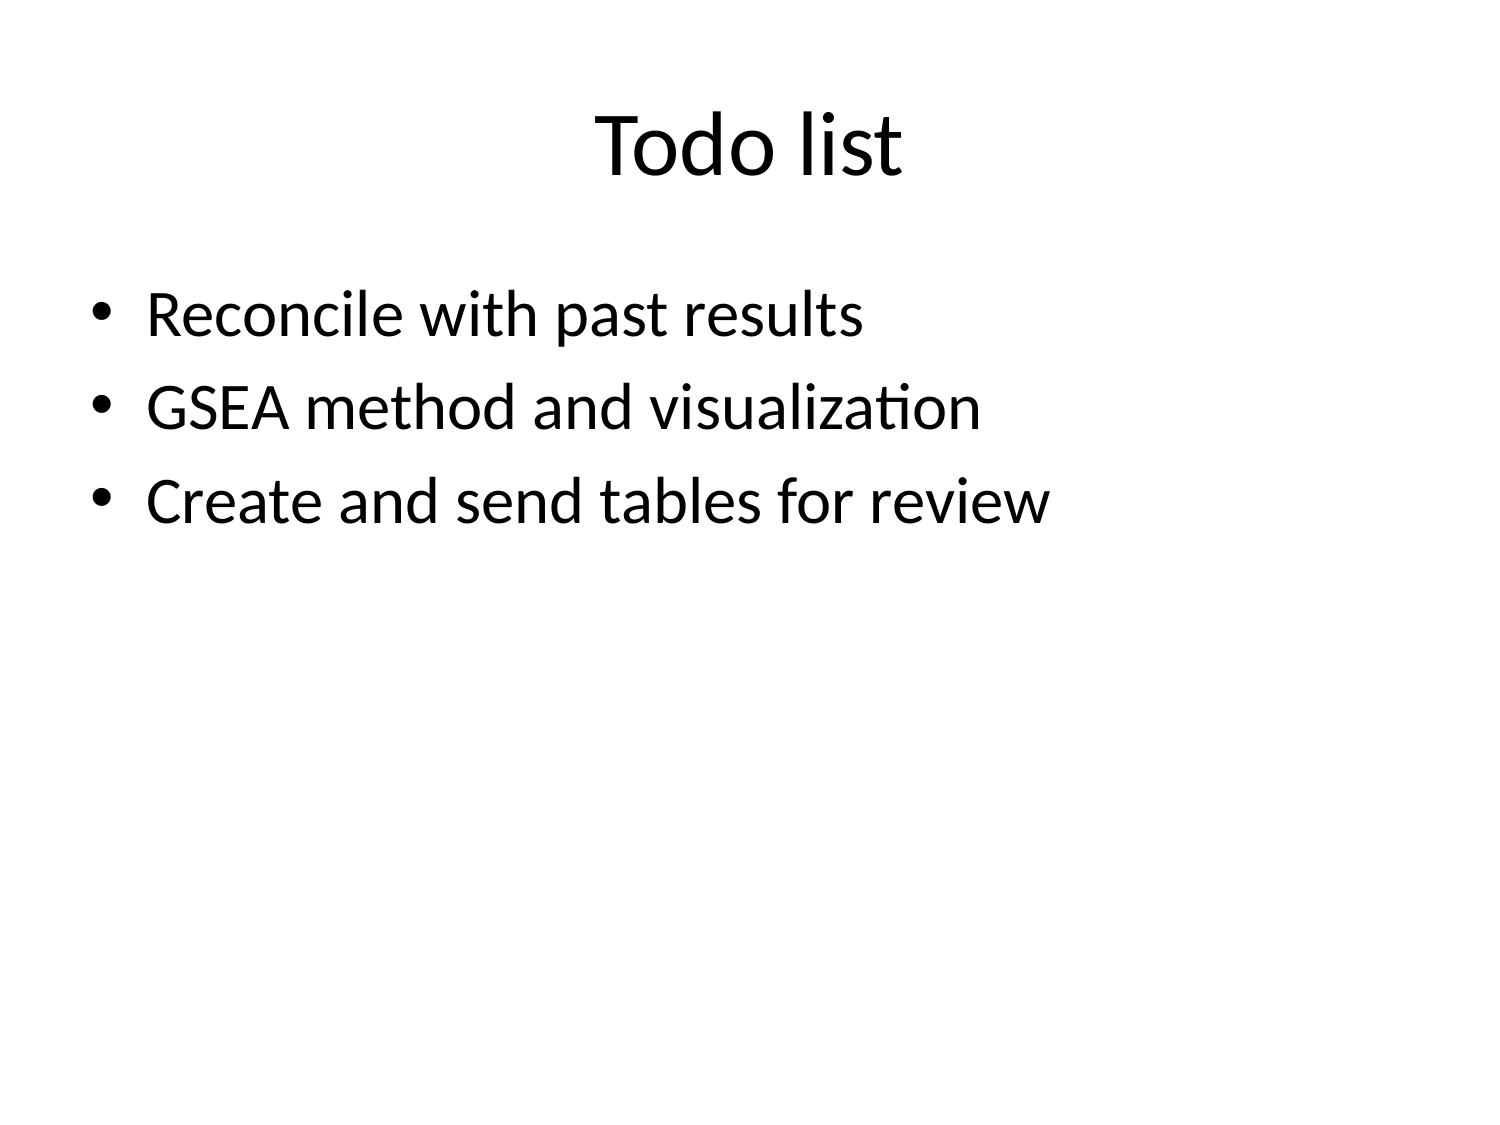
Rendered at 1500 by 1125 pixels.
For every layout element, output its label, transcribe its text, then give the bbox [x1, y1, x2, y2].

list Reconcile with past results GSEA method and visualization Create and send tables for review [75, 262, 1425, 1005]
title Todo list [75, 45, 1425, 233]
